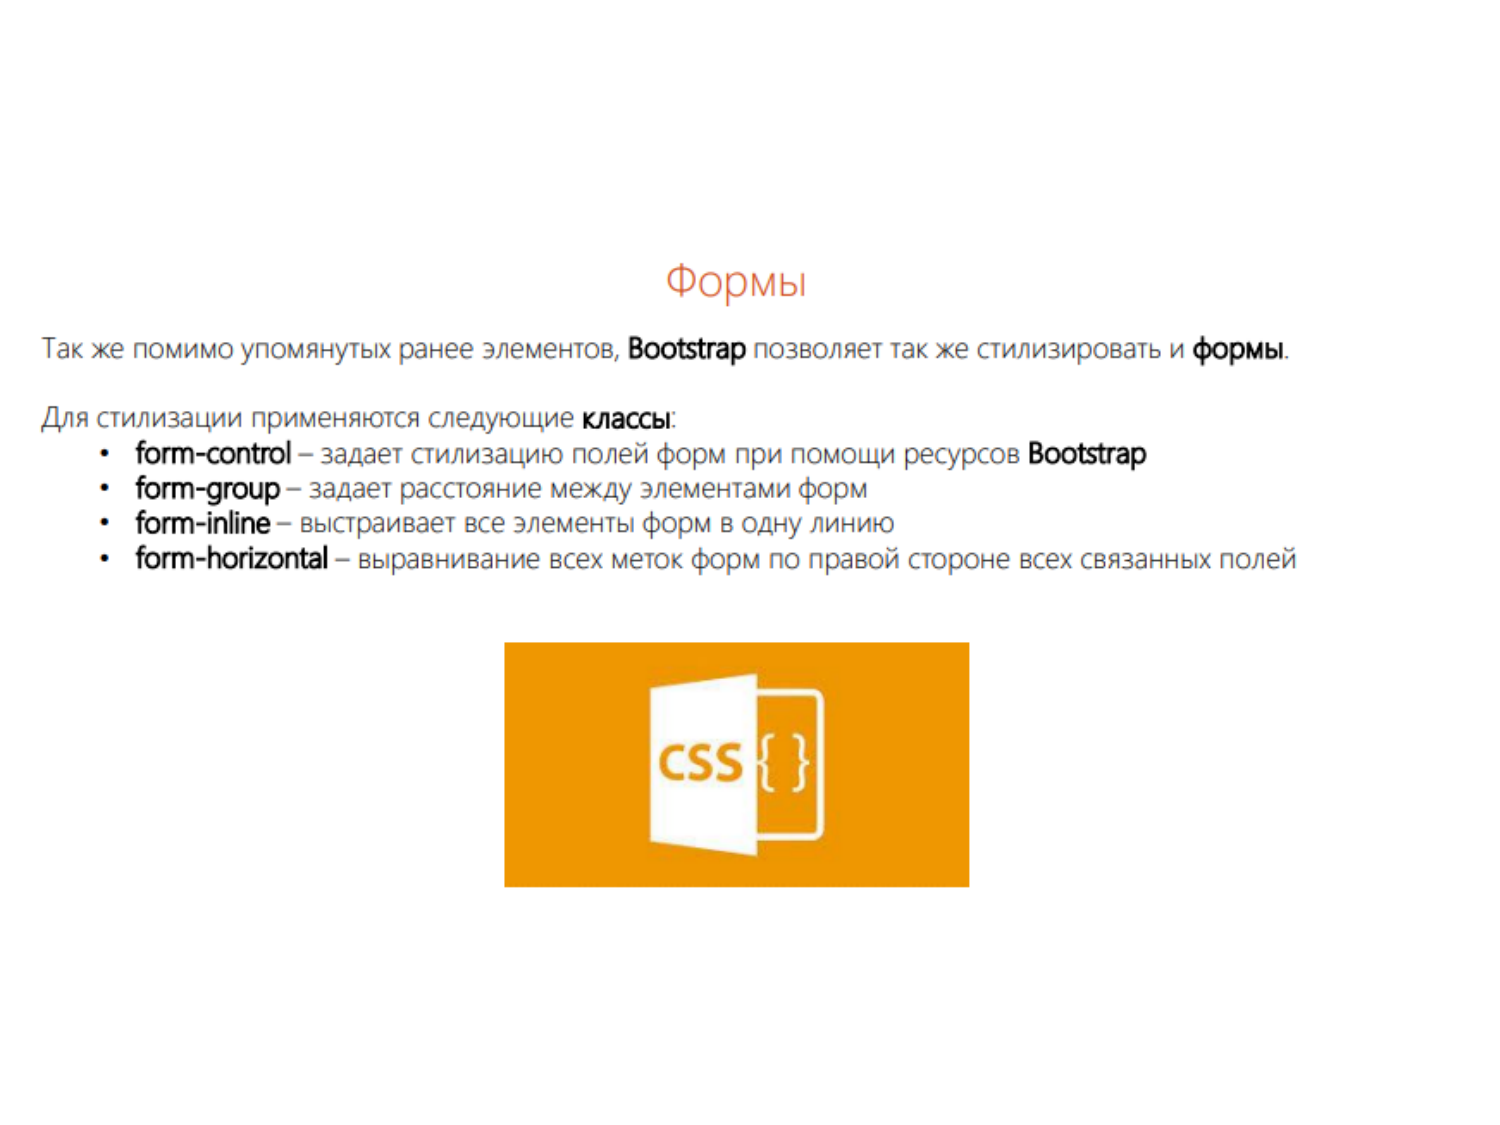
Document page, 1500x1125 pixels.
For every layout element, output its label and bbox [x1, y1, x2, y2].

picture [20, 248, 1500, 941]
